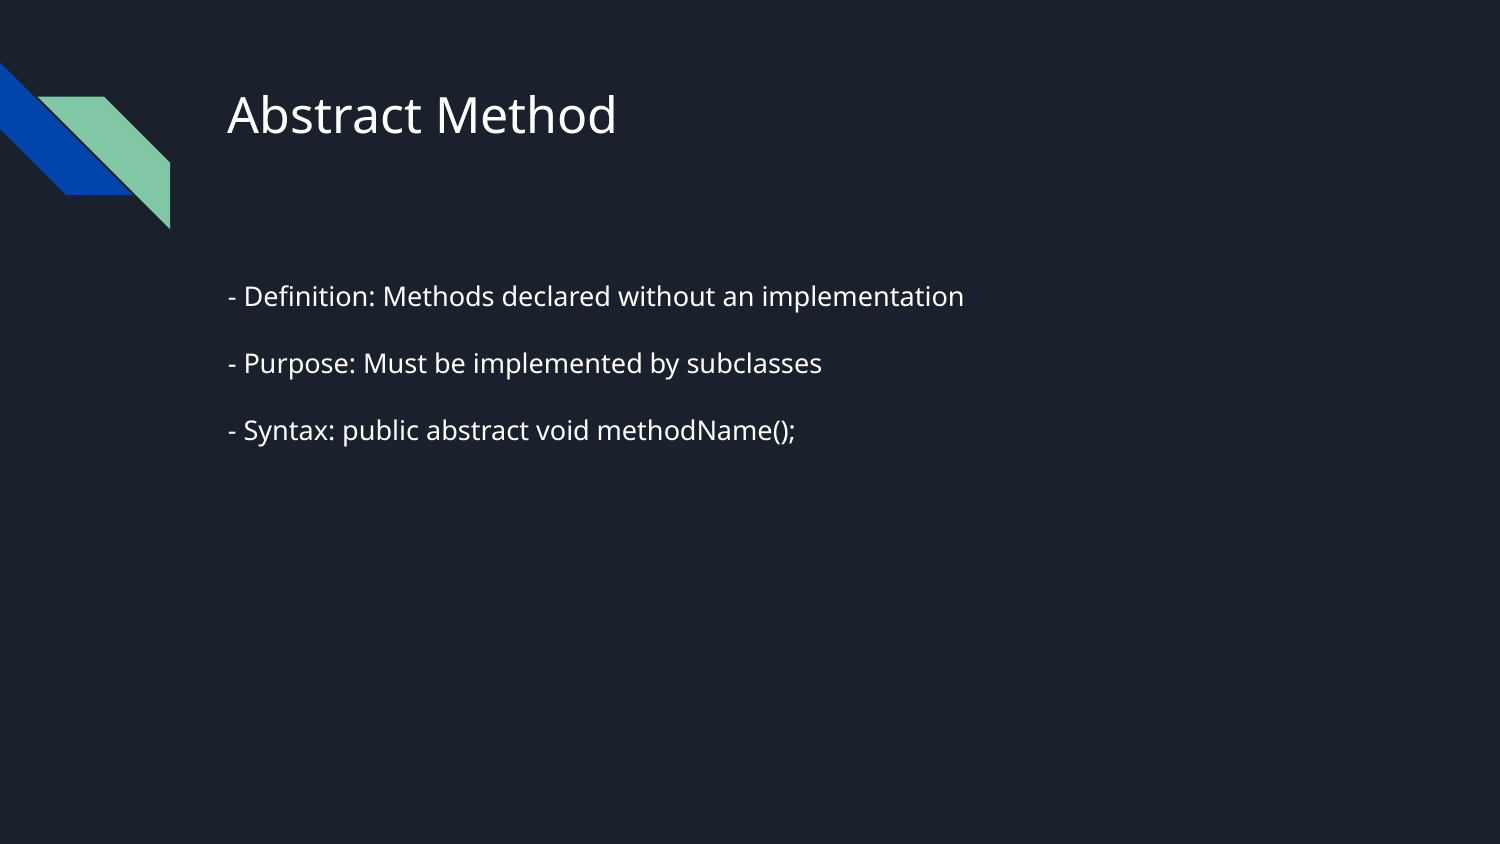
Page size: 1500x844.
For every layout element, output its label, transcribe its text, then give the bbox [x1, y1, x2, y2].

list - Definition: Methods declared without an implementation - Purpose: Must be implemented by subclasses - Syntax: public abstract void methodName(); [212, 257, 1439, 702]
title Abstract Method [212, 64, 1368, 215]
